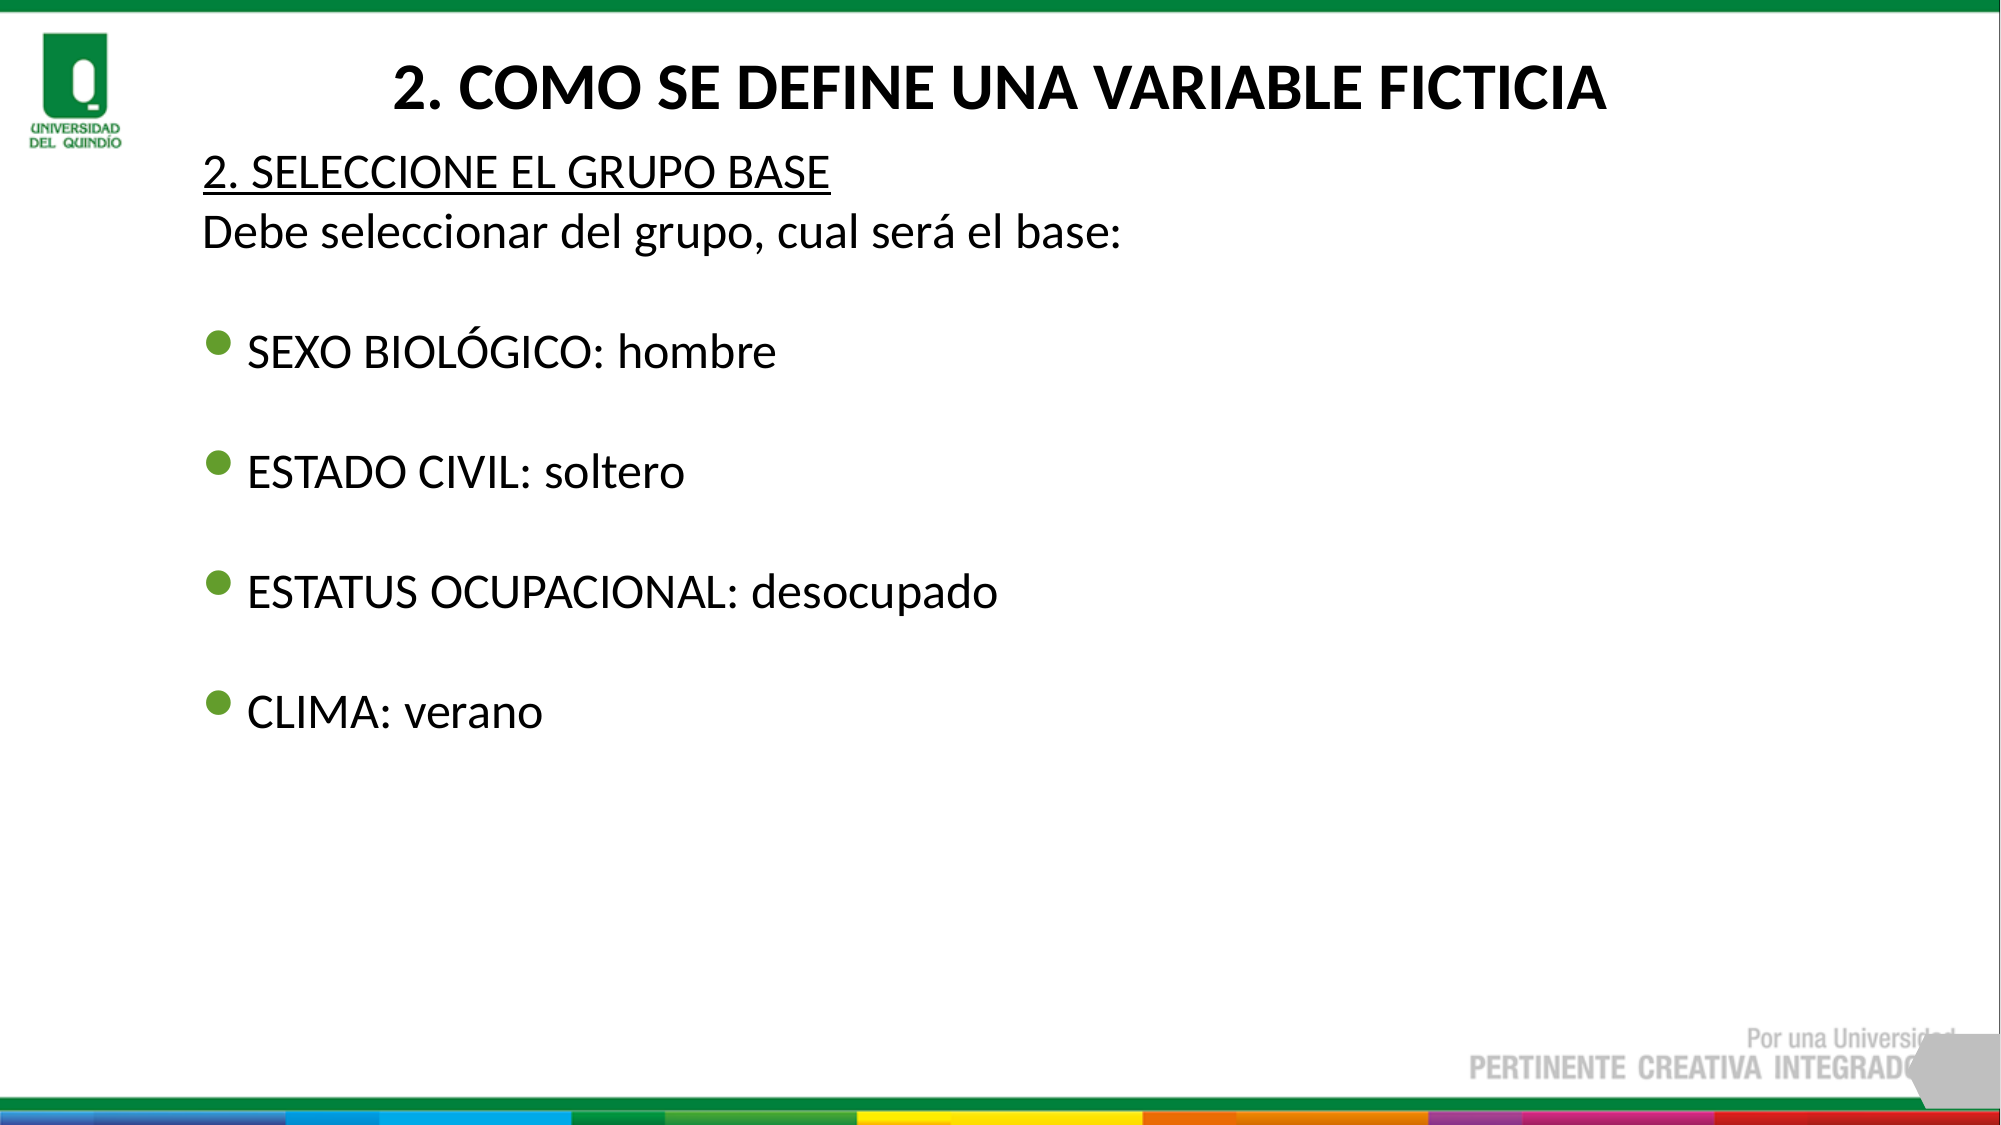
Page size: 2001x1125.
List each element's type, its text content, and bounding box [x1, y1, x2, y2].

text_box 2. COMO SE DEFINE UNA VARIABLE FICTICIA [283, 35, 1717, 130]
text_box 2. SELECCIONE EL GRUPO BASE Debe seleccionar del grupo, cual será el base: SEXO BIOLÓGICO: hombre ESTADO CIVIL: soltero ESTATUS OCUPACIONAL: desocupado CLIMA: verano [182, 128, 1756, 1042]
